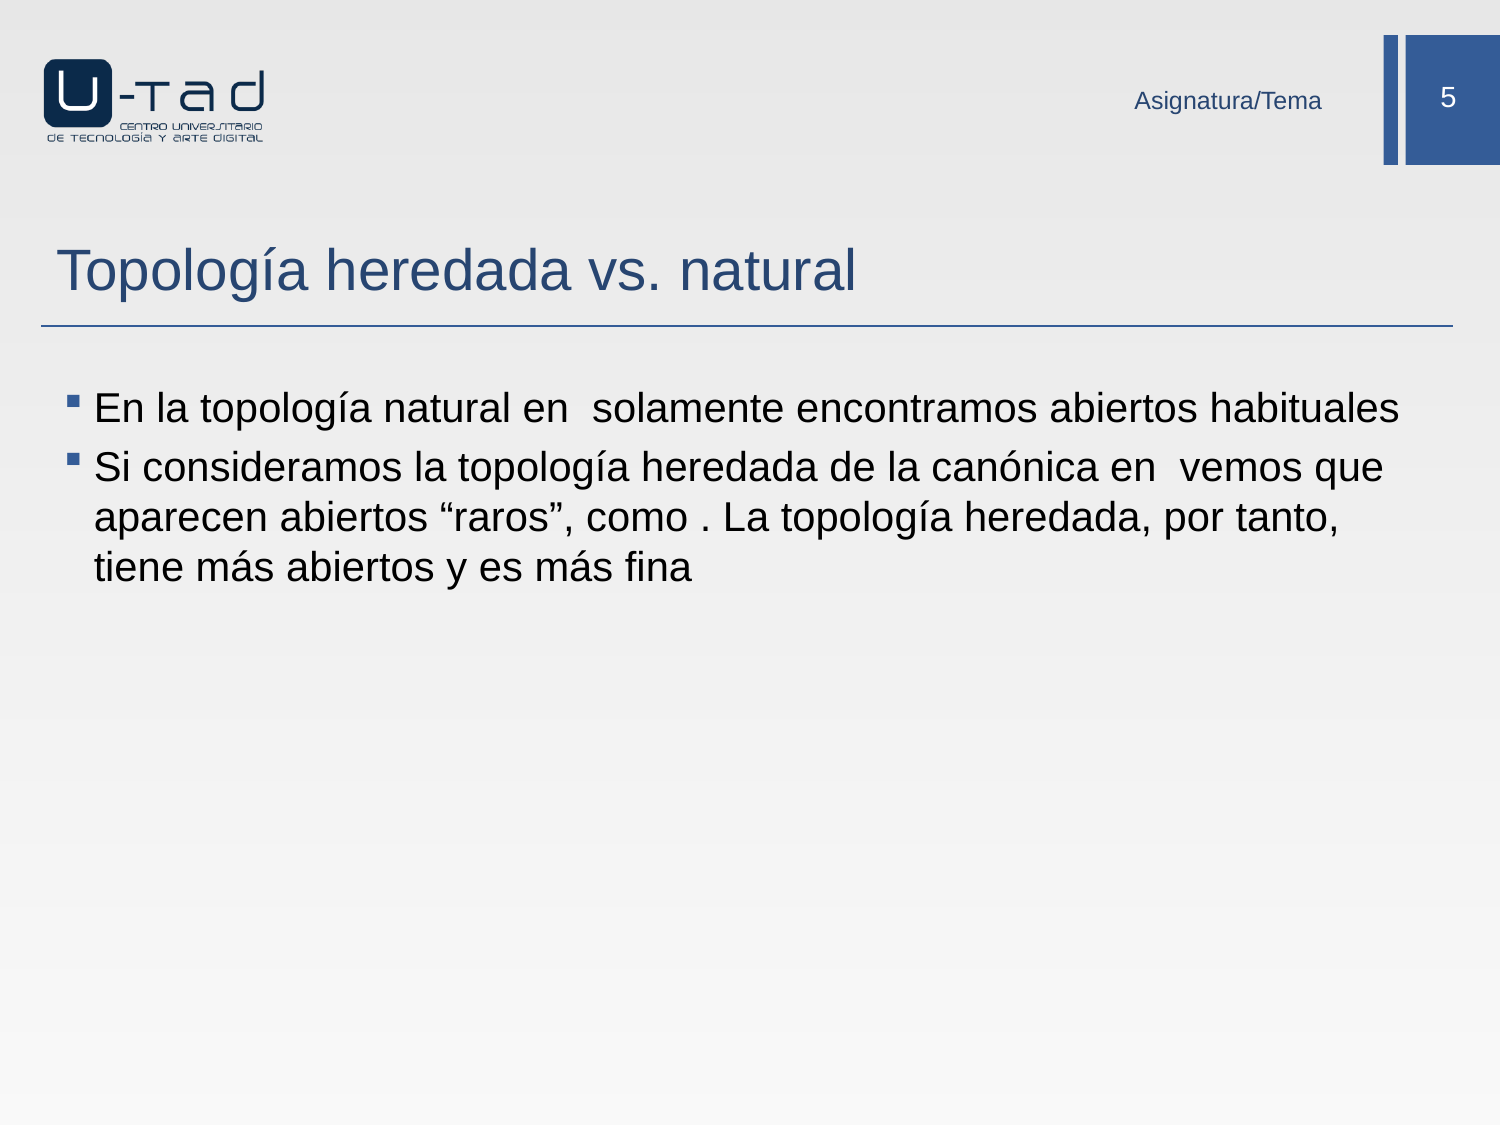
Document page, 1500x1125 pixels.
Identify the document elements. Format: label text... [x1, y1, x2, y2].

title Topología heredada vs. natural [41, 208, 1453, 327]
picture [17, 49, 290, 151]
footer Asignatura/Tema [747, 78, 1338, 128]
